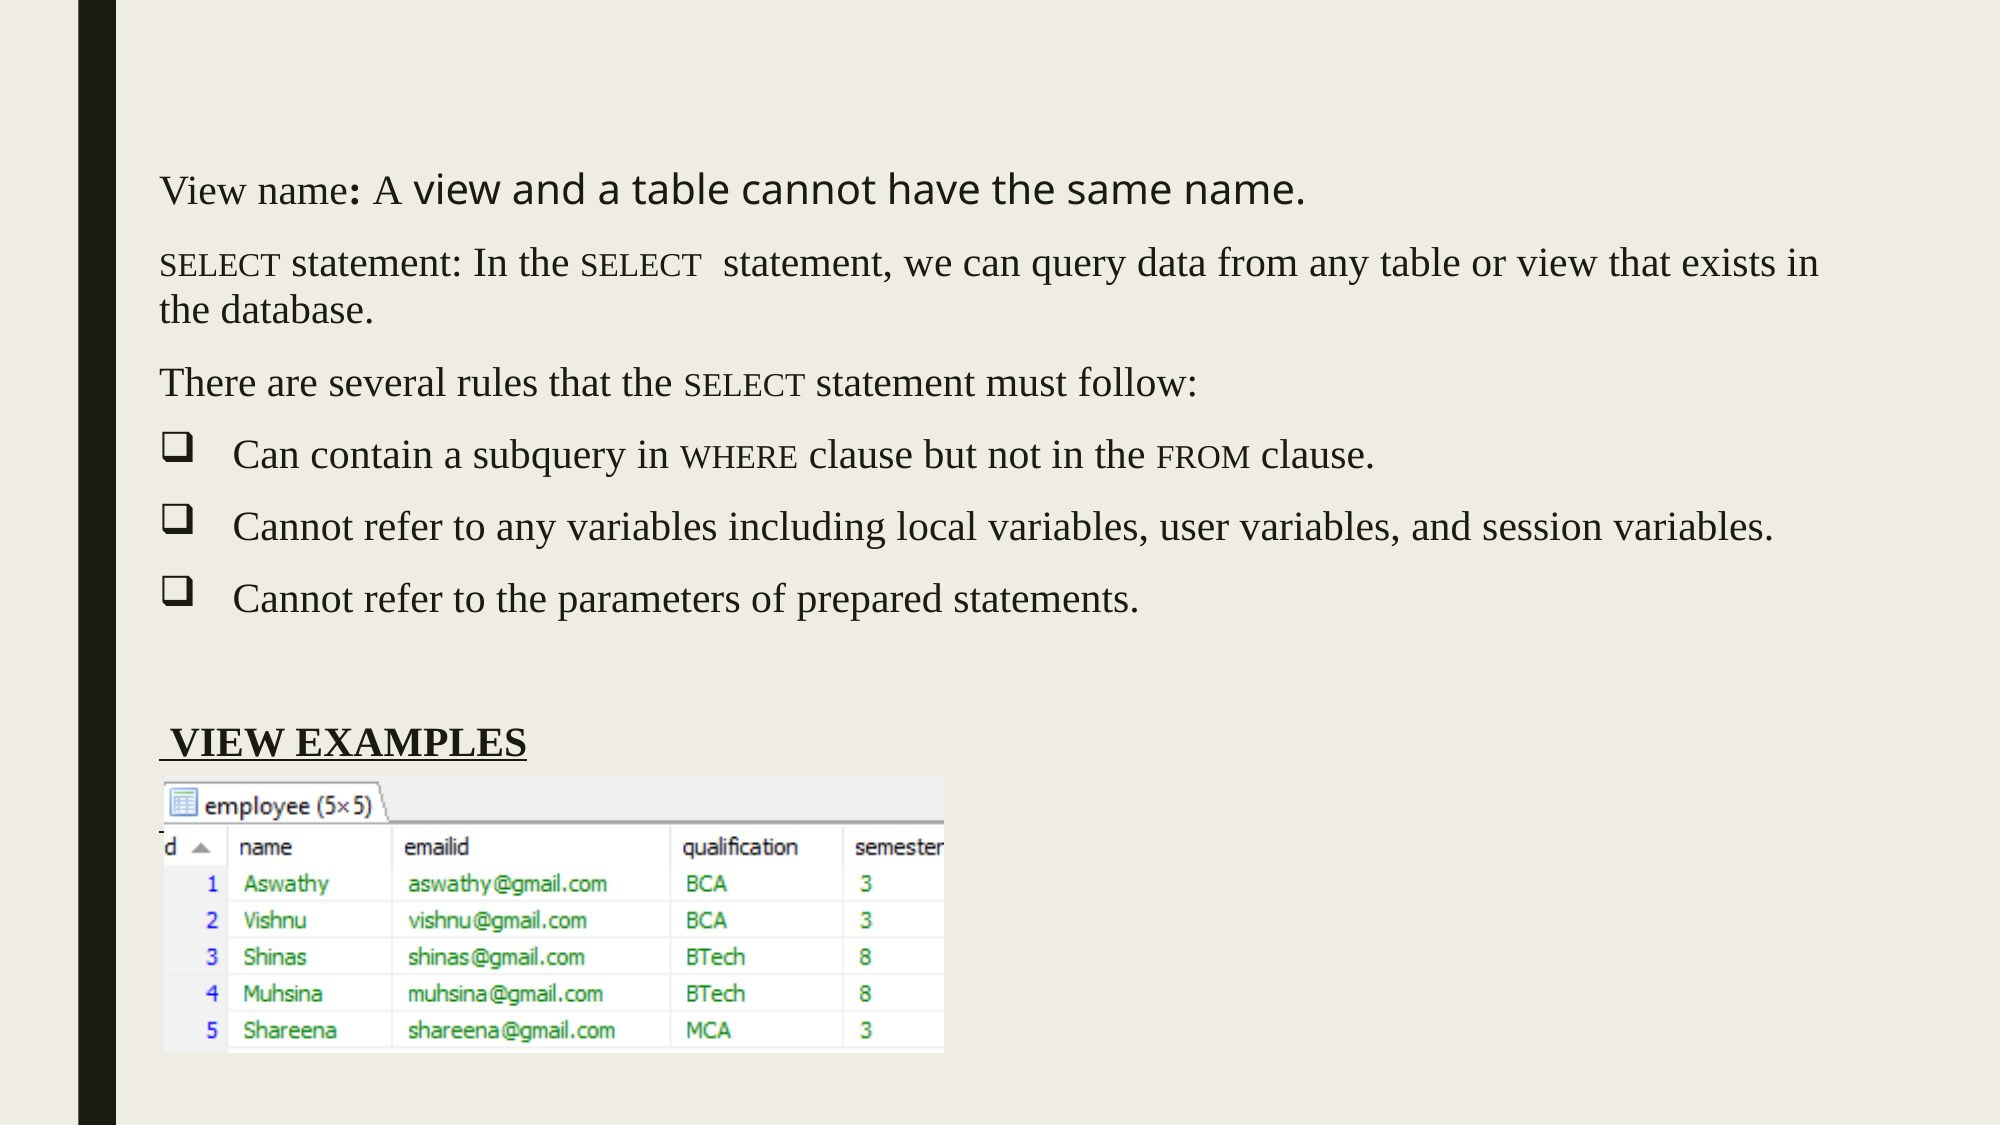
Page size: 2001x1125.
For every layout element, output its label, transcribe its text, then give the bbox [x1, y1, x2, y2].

list View name: A view and a table cannot have the same name. SELECT statement: In the SELECT statement, we can query data from any table or view that exists in the database. There are several rules that the SELECT statement must follow: Can contain a subquery in WHERE clause but not in the FROM clause. Cannot refer to any variables including local variables, user variables, and session variables. Cannot refer to the parameters of prepared statements. VIEW EXAMPLES [144, 84, 1870, 1071]
picture [164, 776, 944, 1053]
